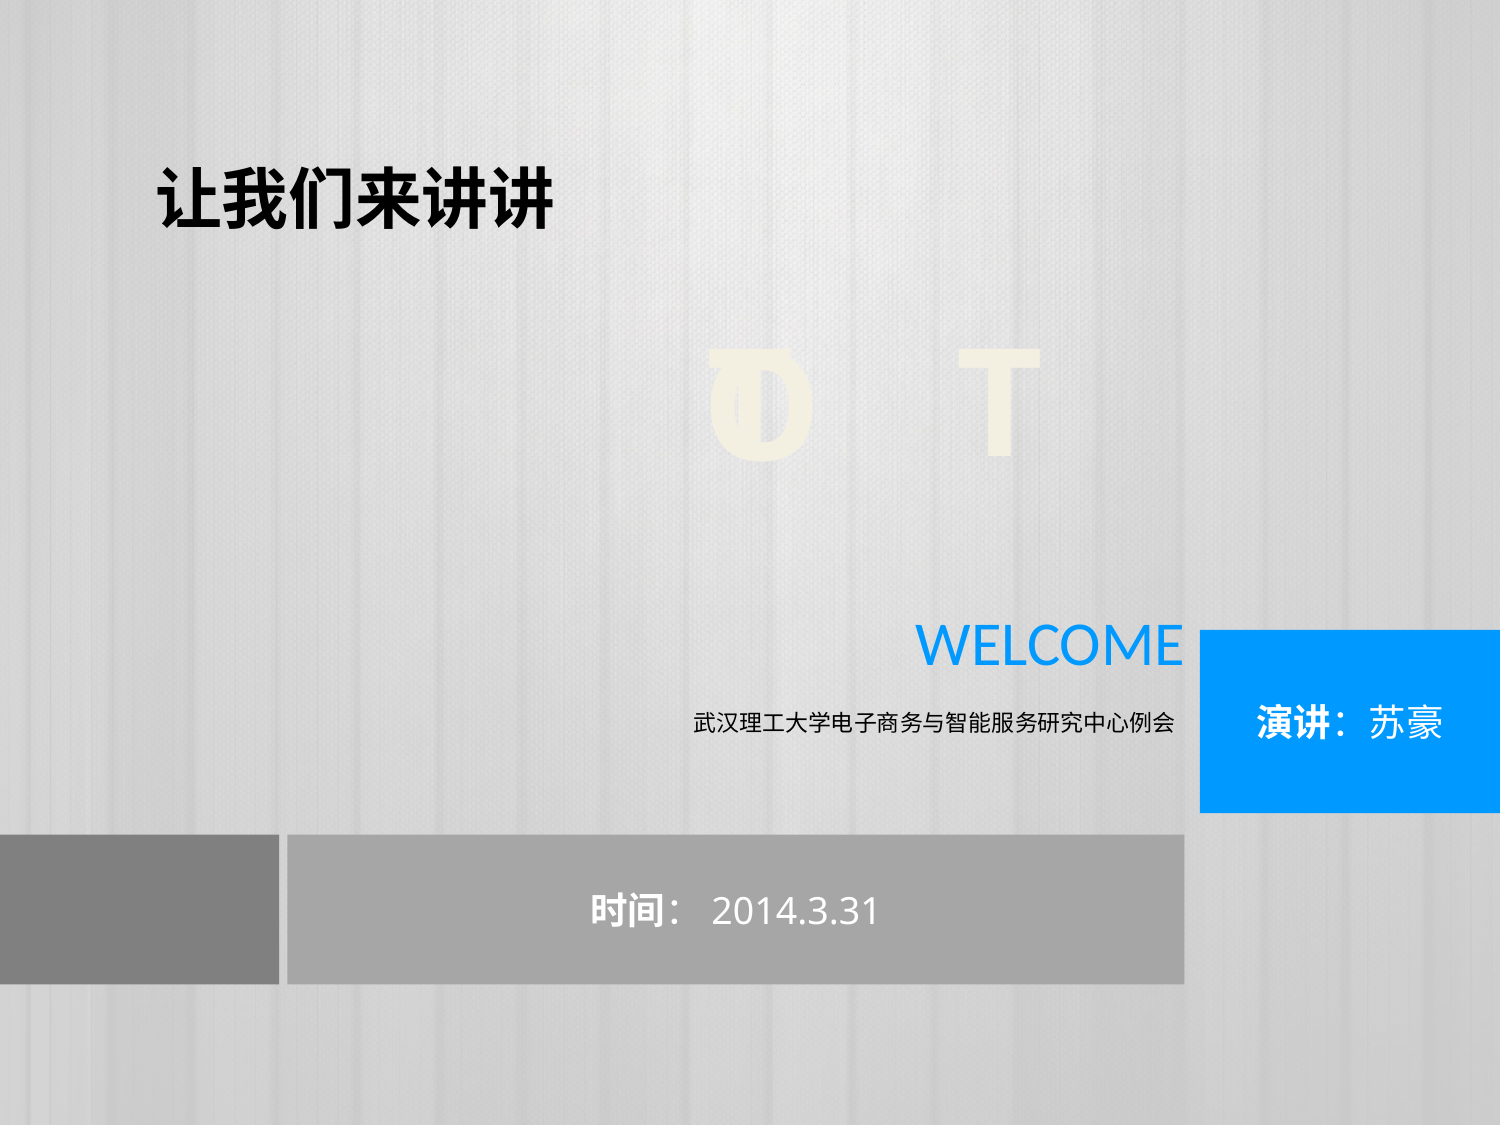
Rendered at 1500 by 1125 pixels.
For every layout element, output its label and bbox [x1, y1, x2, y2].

picture [0, 0, 1500, 1125]
text_box [670, 595, 1201, 745]
